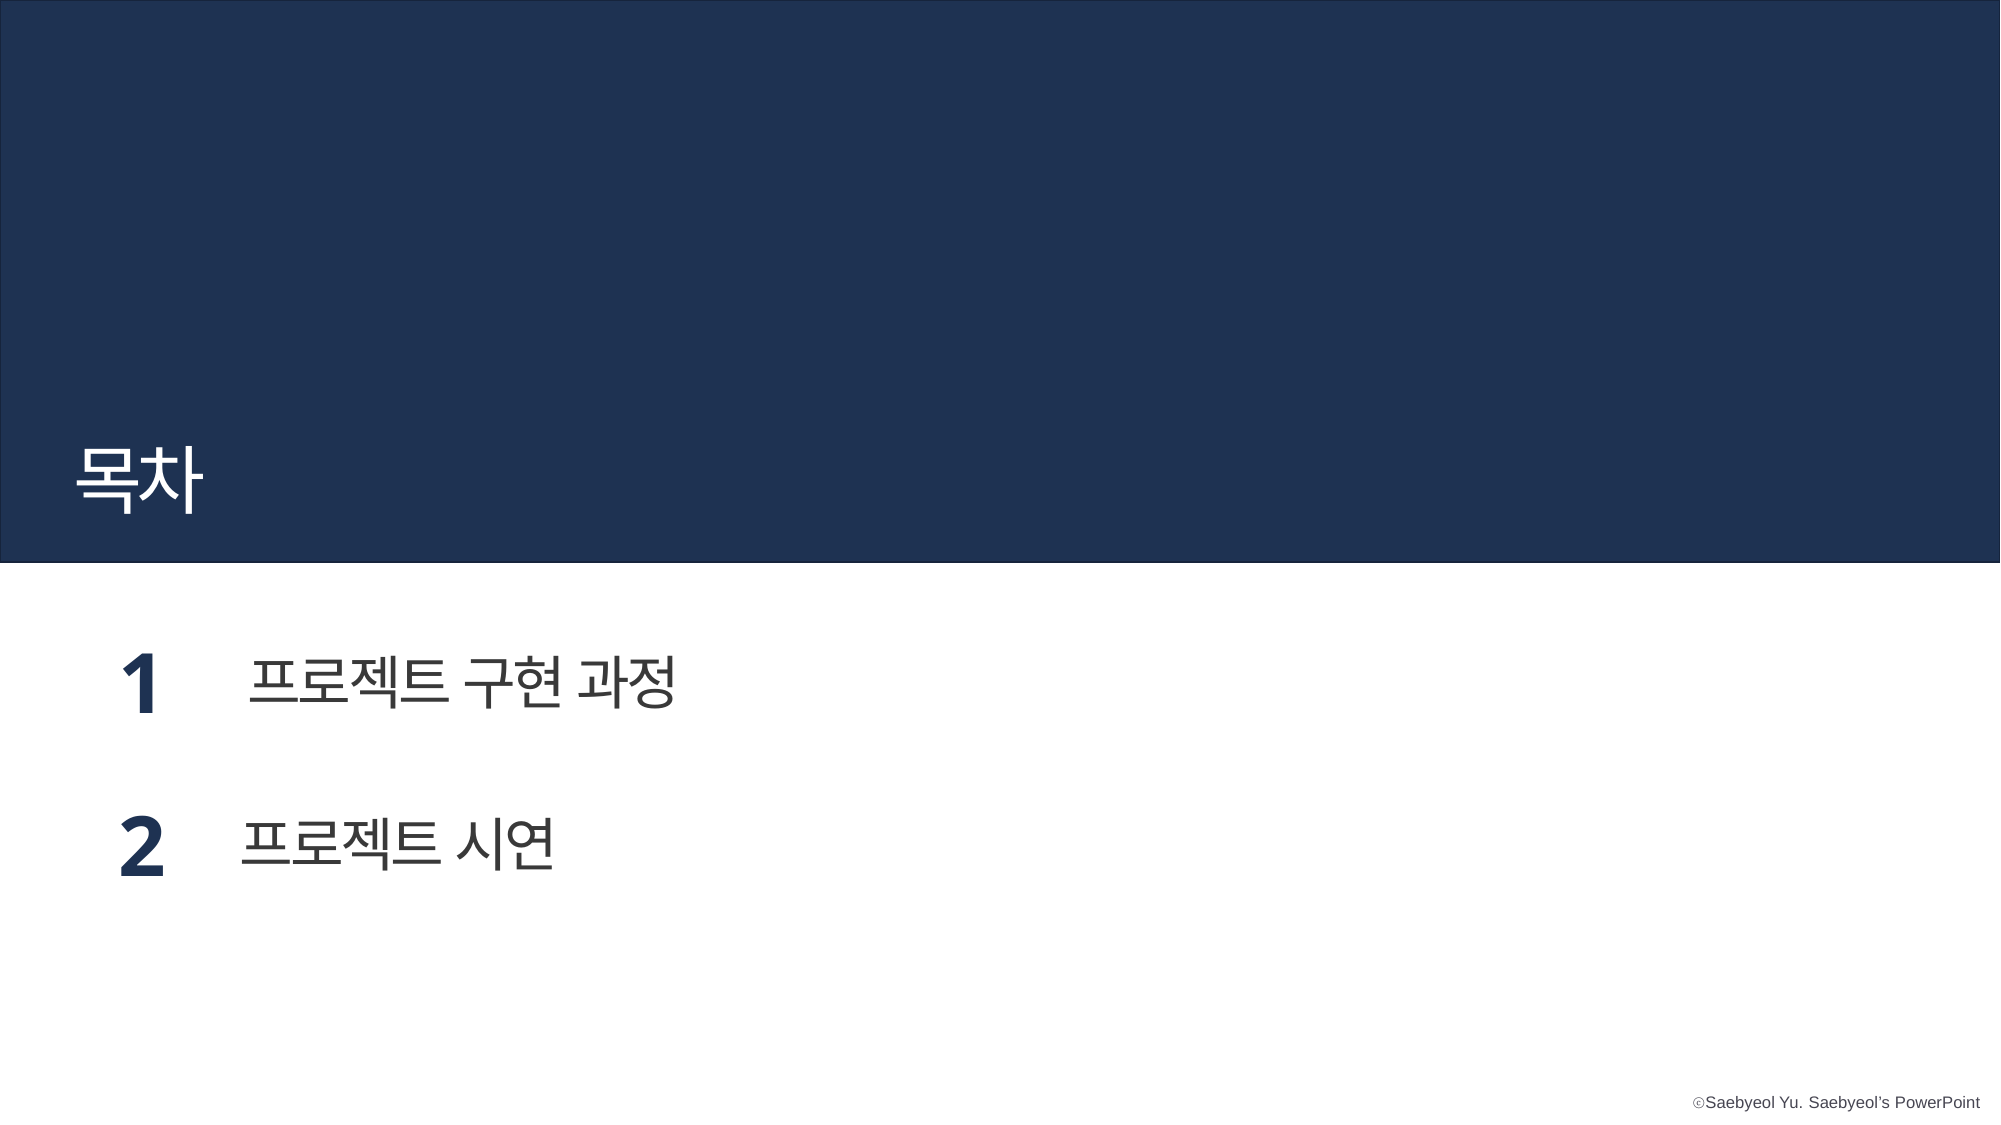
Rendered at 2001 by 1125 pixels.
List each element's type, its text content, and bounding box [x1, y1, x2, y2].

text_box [101, 623, 720, 740]
text_box [0, 0, 2000, 563]
text_box 목차 [58, 426, 221, 532]
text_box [101, 785, 591, 902]
